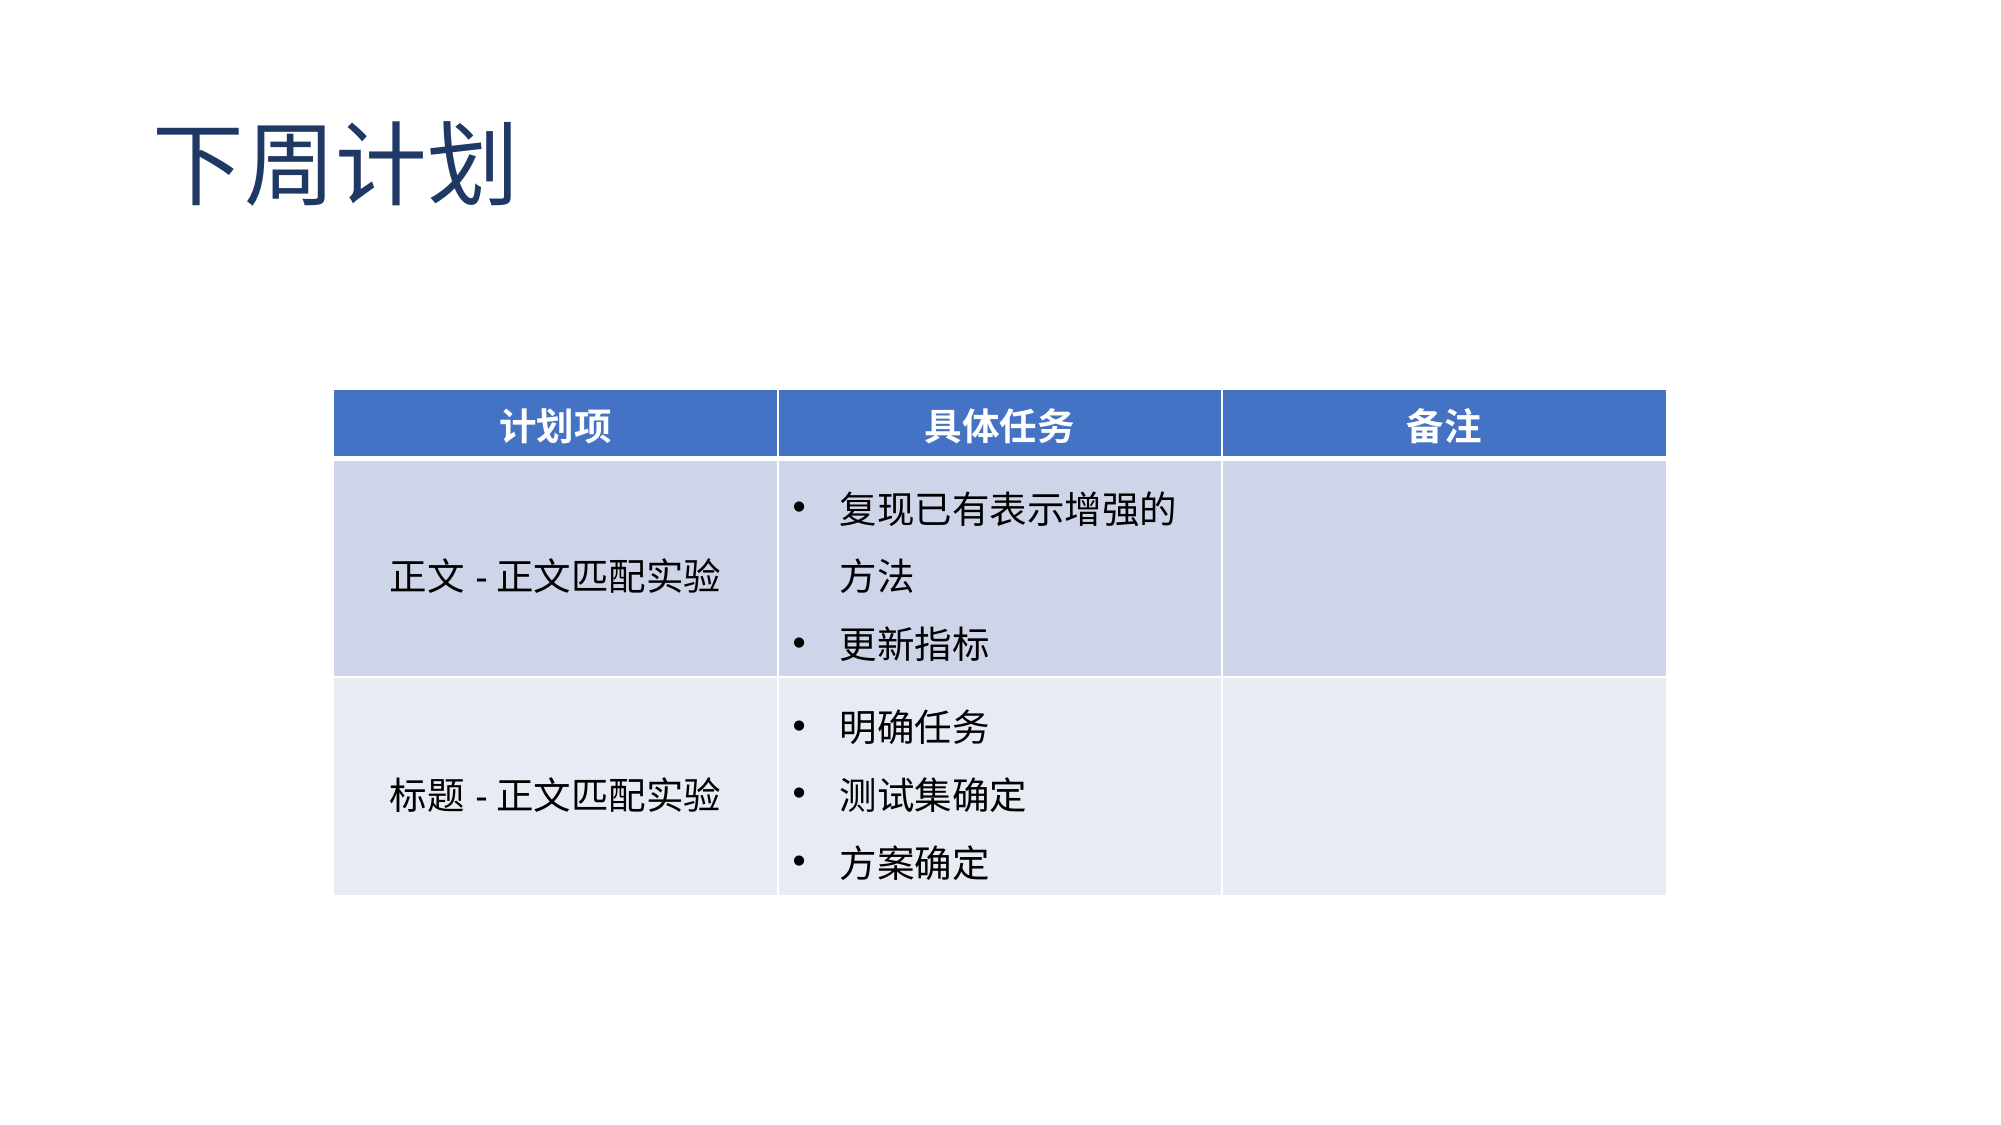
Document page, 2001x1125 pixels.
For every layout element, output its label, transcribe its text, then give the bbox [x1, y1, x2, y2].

table_cell [1223, 461, 1666, 676]
table_cell 标题-正文匹配实验 [334, 678, 777, 895]
table_cell [1223, 678, 1666, 895]
table_header 具体任务 [779, 390, 1221, 456]
table_cell 明确任务 测试集确定 方案确定 [779, 678, 1221, 895]
table_cell 复现已有表示增强的方法 更新指标 [779, 461, 1221, 676]
table_header 计划项 [334, 390, 777, 456]
table_cell 正文-正文匹配实验 [334, 461, 777, 676]
table_header 备注 [1223, 390, 1666, 456]
title 下周计划 [137, 59, 1863, 278]
